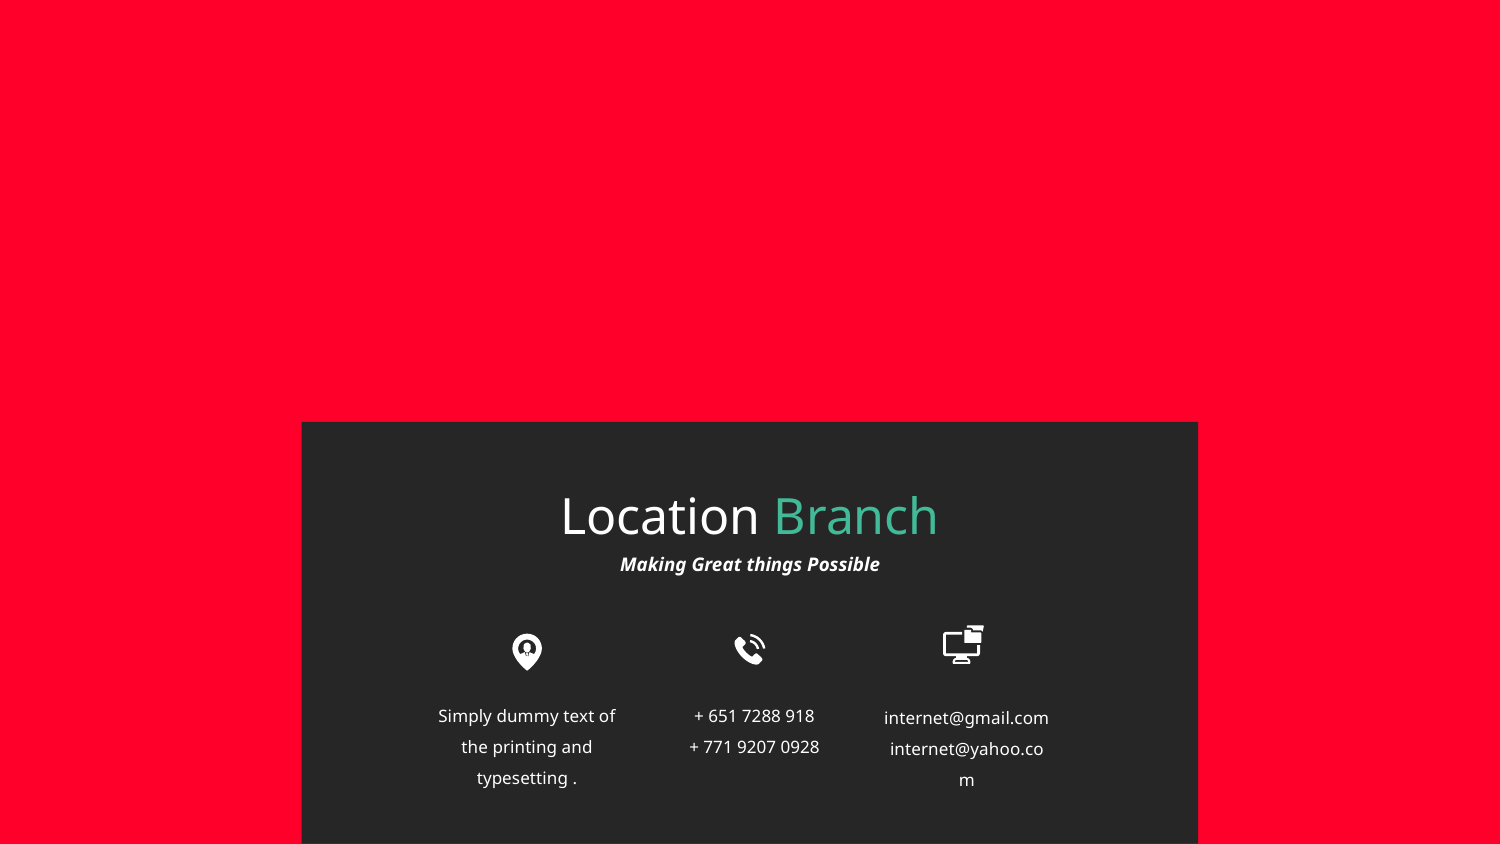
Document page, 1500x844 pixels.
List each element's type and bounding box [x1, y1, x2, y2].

text_box [734, 633, 766, 665]
picture [0, 0, 1500, 844]
text_box [943, 625, 984, 664]
text_box [512, 633, 542, 671]
